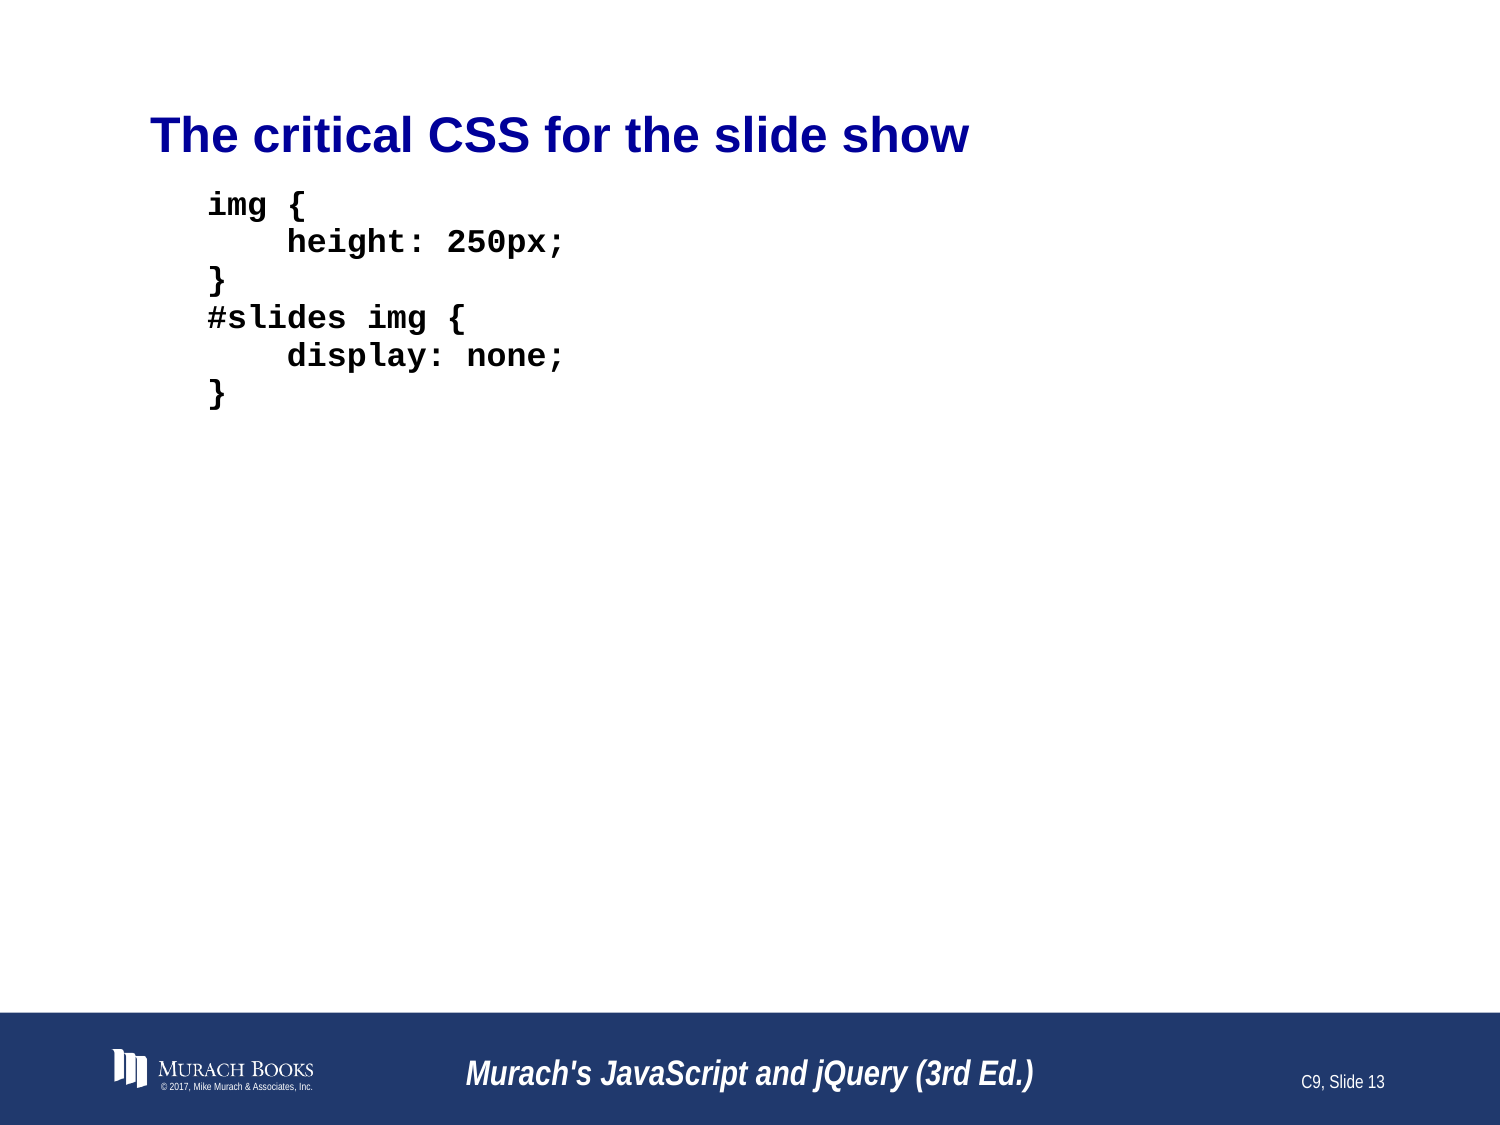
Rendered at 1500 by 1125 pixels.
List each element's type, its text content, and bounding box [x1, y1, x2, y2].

slide_number Murach's JavaScript and jQuery (3rd Ed.) [463, 1025, 1050, 1100]
title The critical CSS for the slide show [150, 102, 1350, 164]
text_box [149, 187, 1350, 453]
footer © 2017, Mike Murach & Associates, Inc. [12, 1025, 463, 1100]
slide_number C9, Slide 13 [1087, 1025, 1400, 1100]
